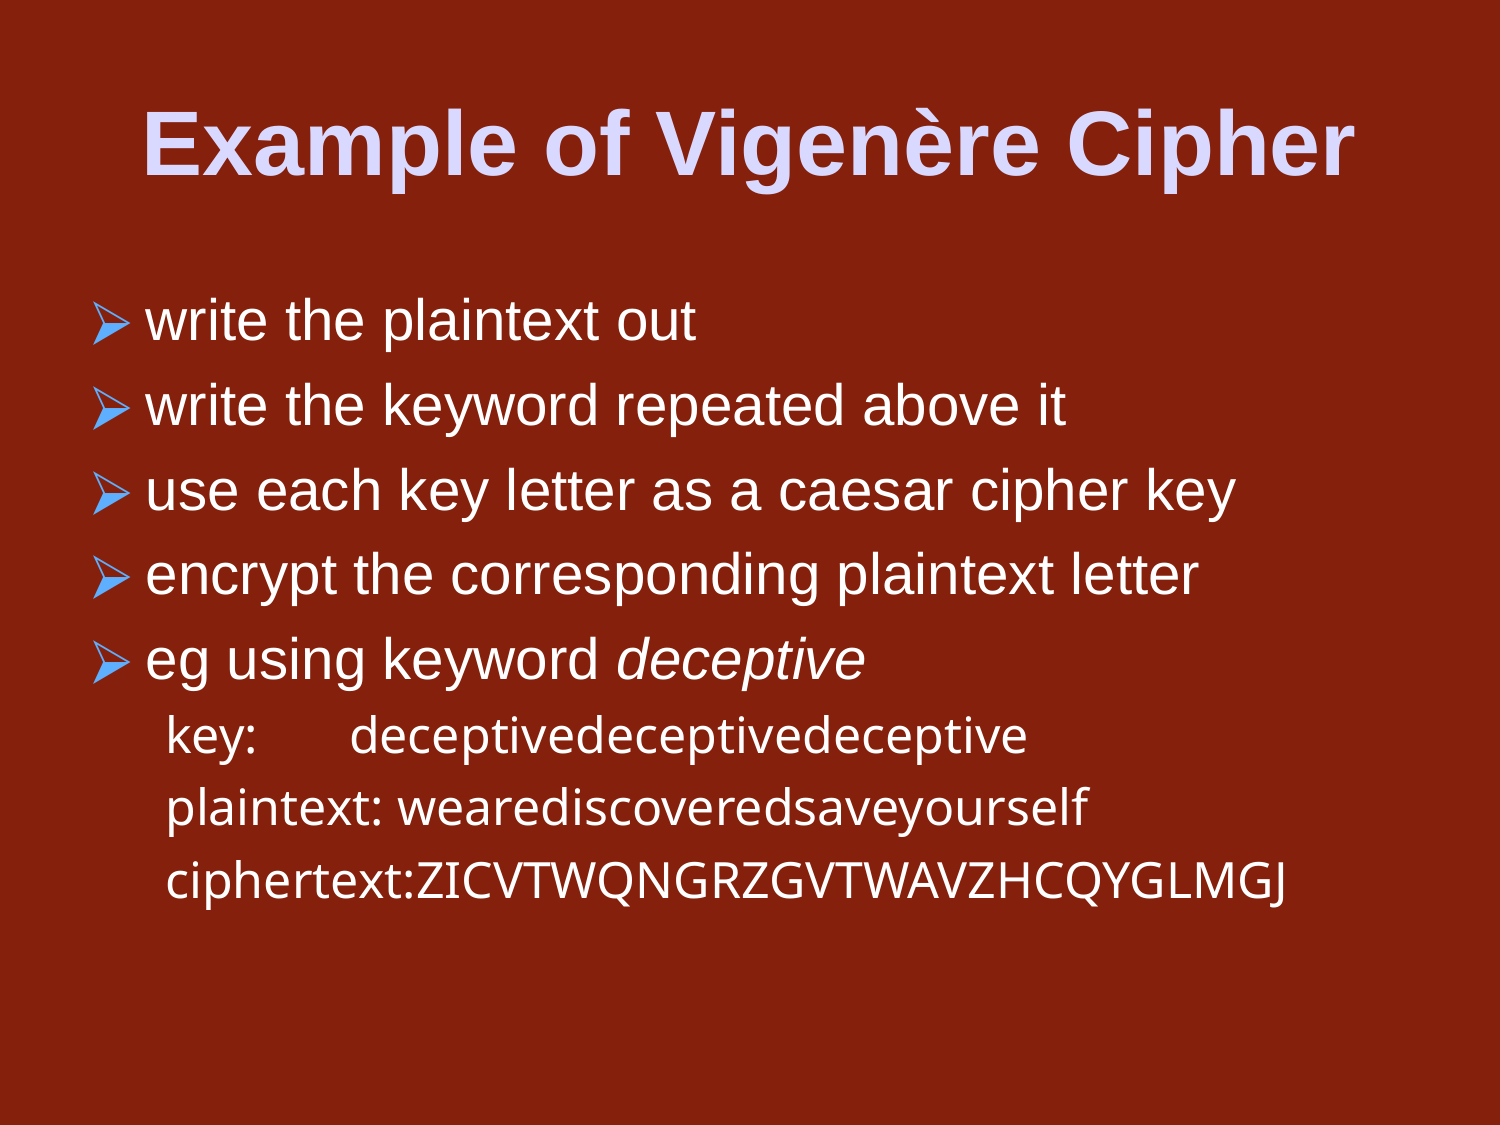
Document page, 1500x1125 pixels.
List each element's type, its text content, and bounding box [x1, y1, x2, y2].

text_box Example of Vigenère Cipher [74, 45, 1425, 233]
text_box write the plaintext out write the keyword repeated above it use each key letter as a caesar cipher key encrypt the corresponding plaintext letter eg using keyword deceptive key: deceptivedeceptivedeceptive plaintext: wearediscoveredsaveyourself ciphertext:ZICVTWQNGRZGVTWAVZHCQYGLMGJ [74, 275, 1425, 1006]
